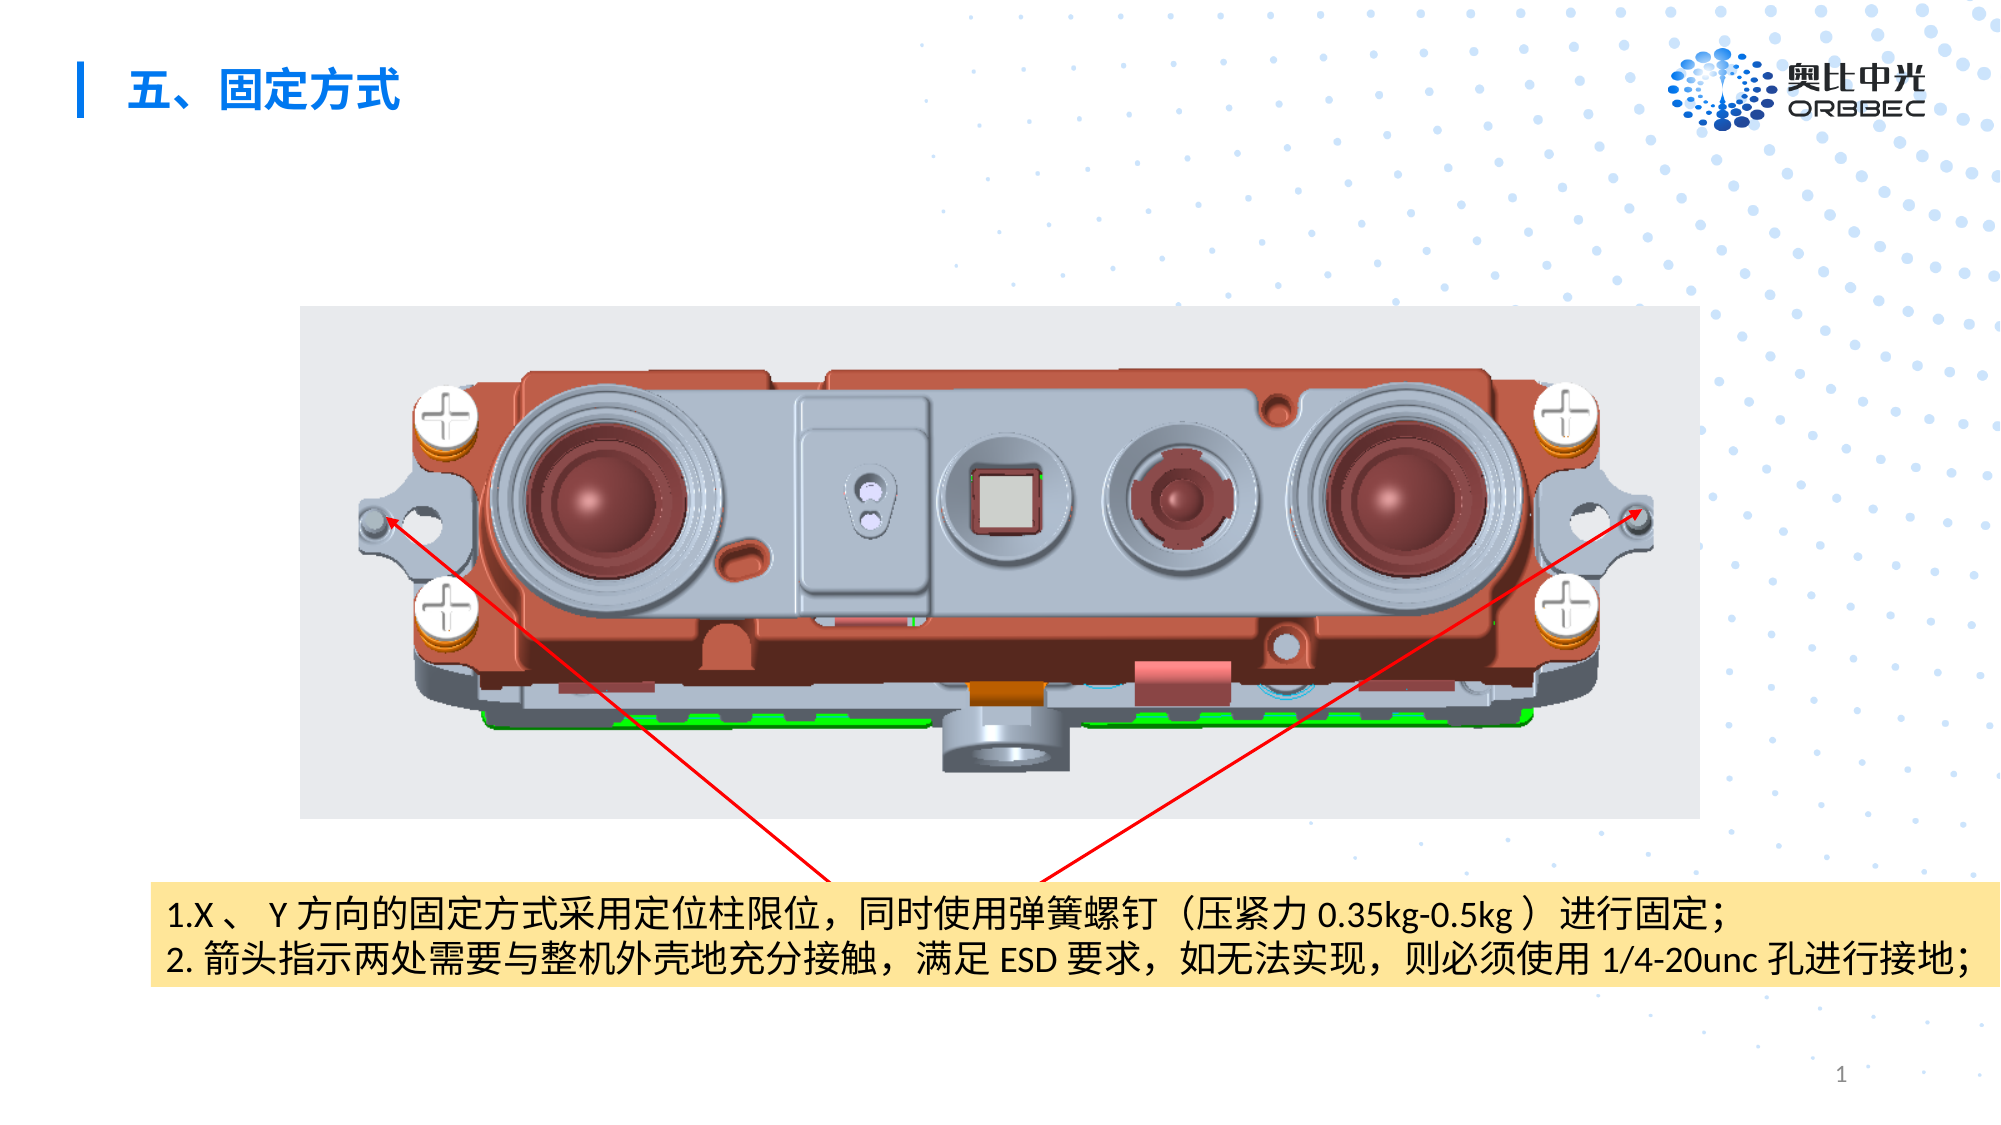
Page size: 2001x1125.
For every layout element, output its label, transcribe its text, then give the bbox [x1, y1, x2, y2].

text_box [385, 516, 837, 889]
picture [0, 0, 2001, 1125]
slide_number 1 [1412, 1042, 1863, 1103]
text_box 1.X、Y方向的固定方式采用定位柱限位，同时使用弹簧螺钉（压紧力0.35kg-0.5kg）进行固定； 2.箭头指示两处需要与整机外壳地充分接触，满足ESD要求，如无法实现，则必须使用1/4-20unc孔进行接地； [150, 882, 2000, 987]
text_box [1018, 509, 1643, 897]
list 五、固定方式 [111, 50, 1172, 134]
